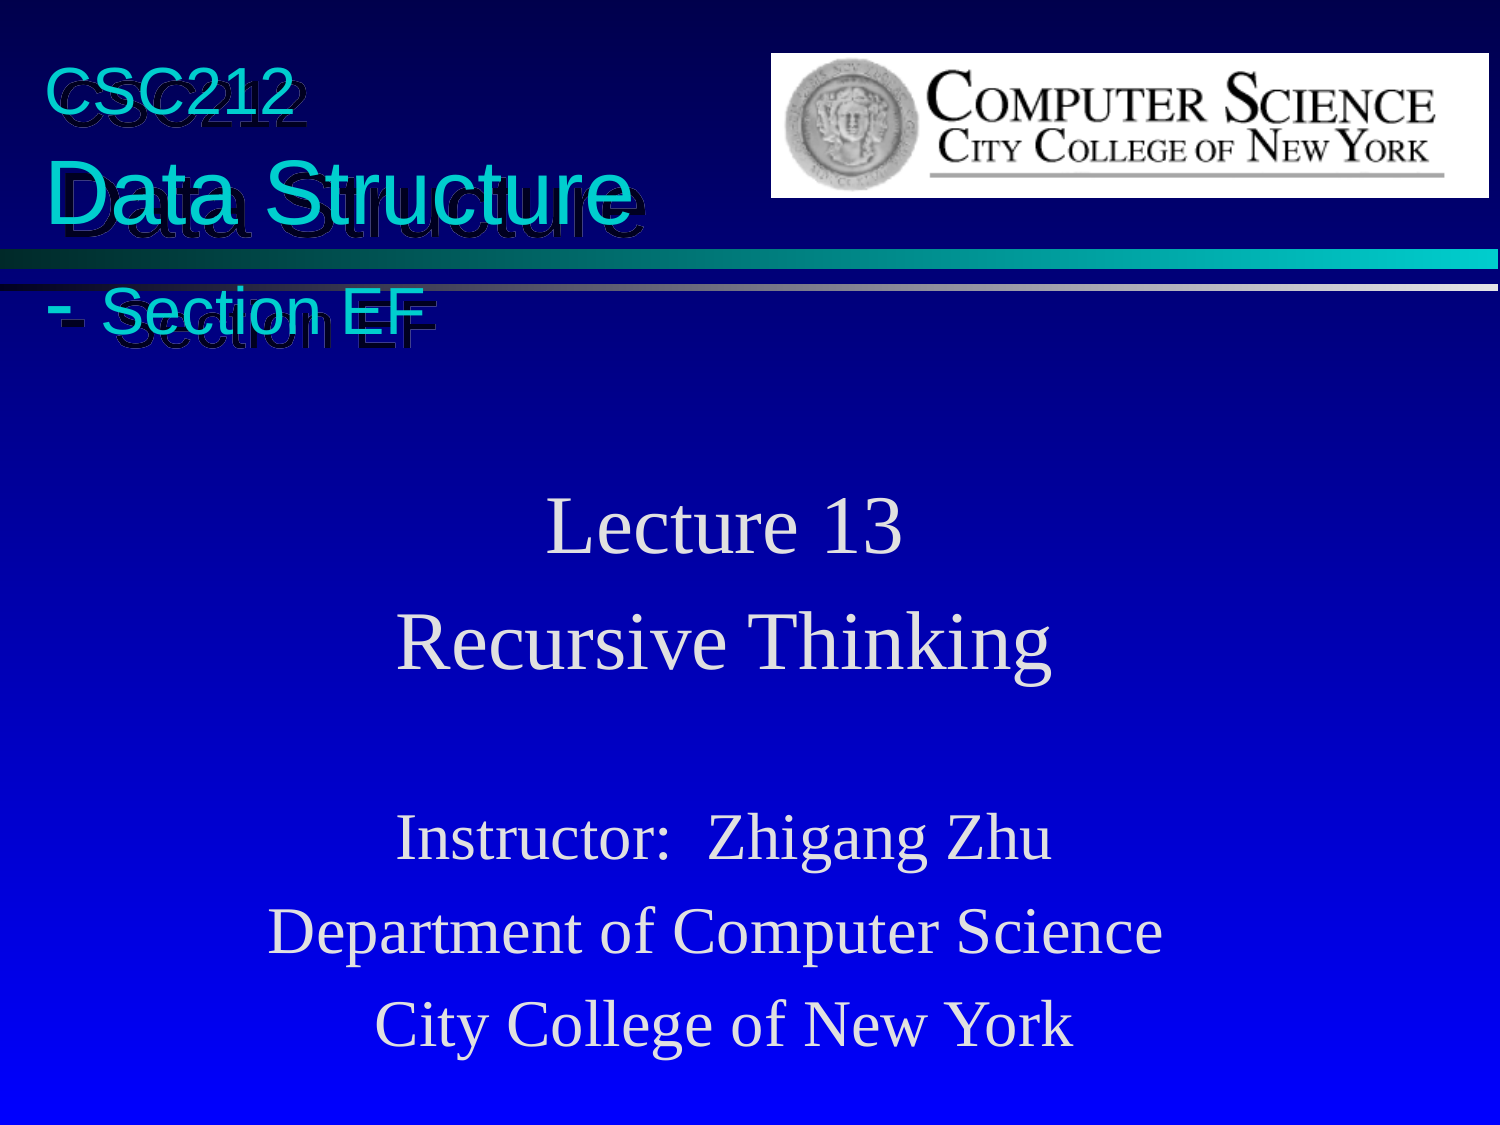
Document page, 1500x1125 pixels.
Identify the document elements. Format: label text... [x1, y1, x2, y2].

picture [771, 53, 1489, 198]
title CSC212 Data Structure - Section EF [29, 36, 1500, 338]
subtitle Lecture 13 Recursive Thinking Instructor: Zhigang Zhu Department of Computer Science City College of New York [136, 461, 1313, 988]
